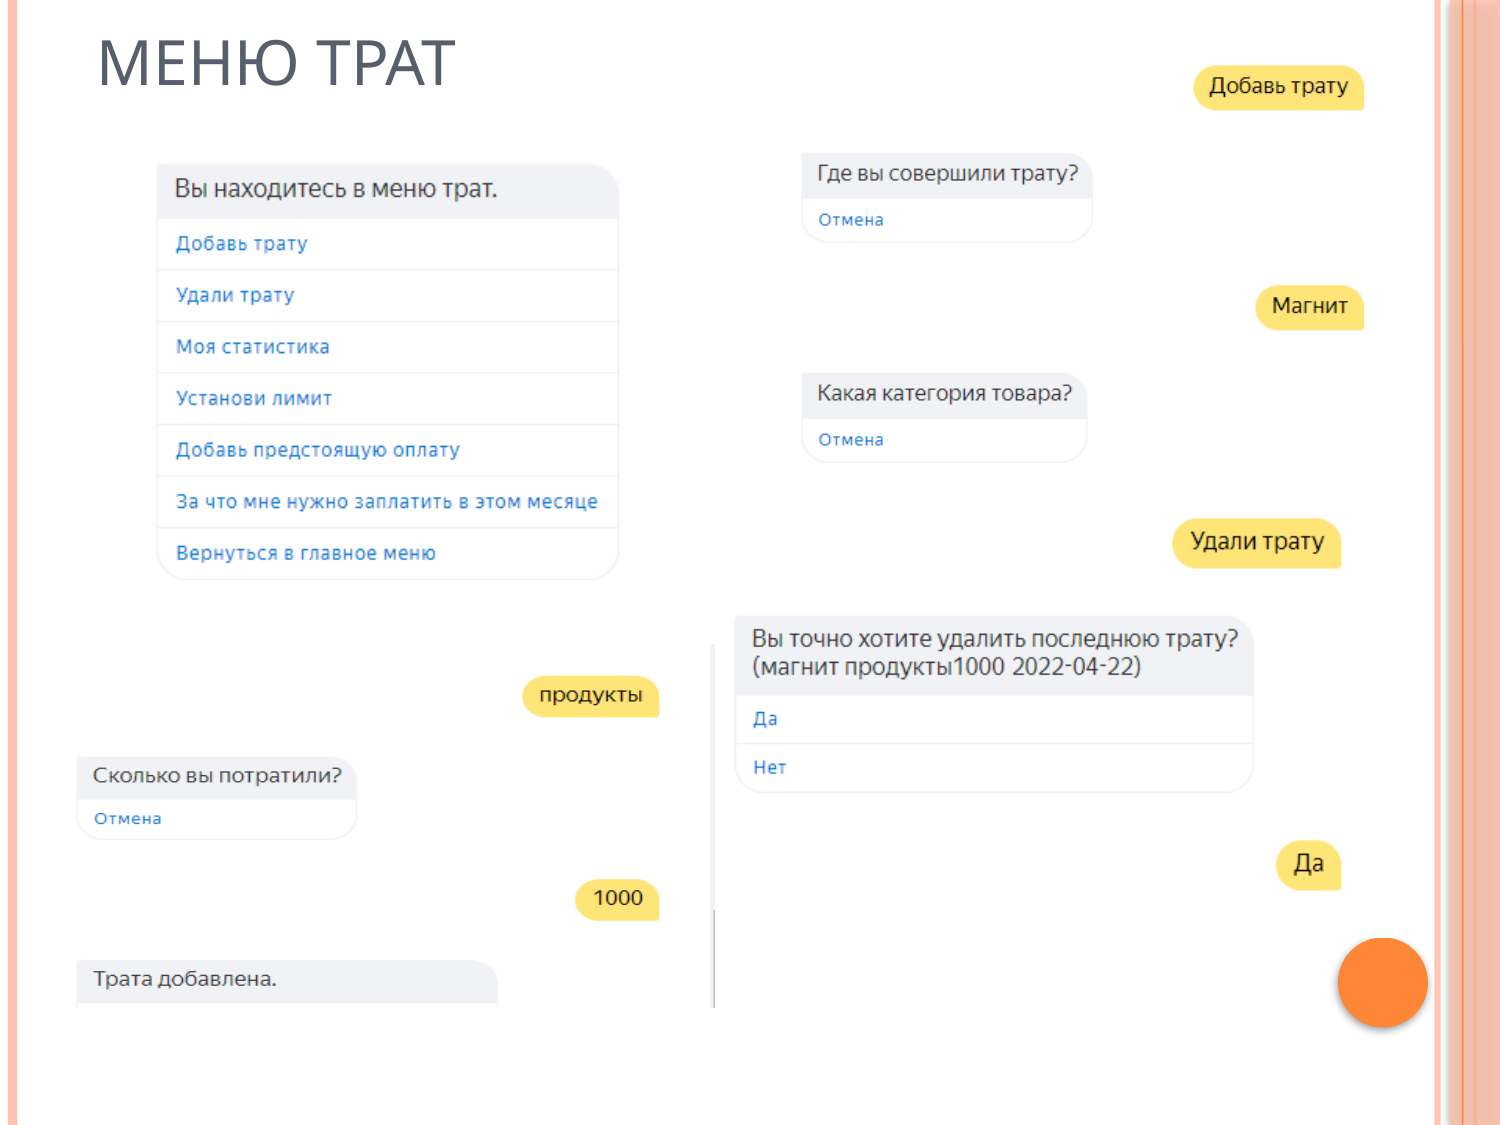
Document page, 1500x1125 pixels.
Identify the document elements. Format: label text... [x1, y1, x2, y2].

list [151, 151, 680, 633]
picture [726, 34, 1407, 938]
picture [57, 643, 716, 1009]
title Меню трат [82, 0, 1307, 106]
